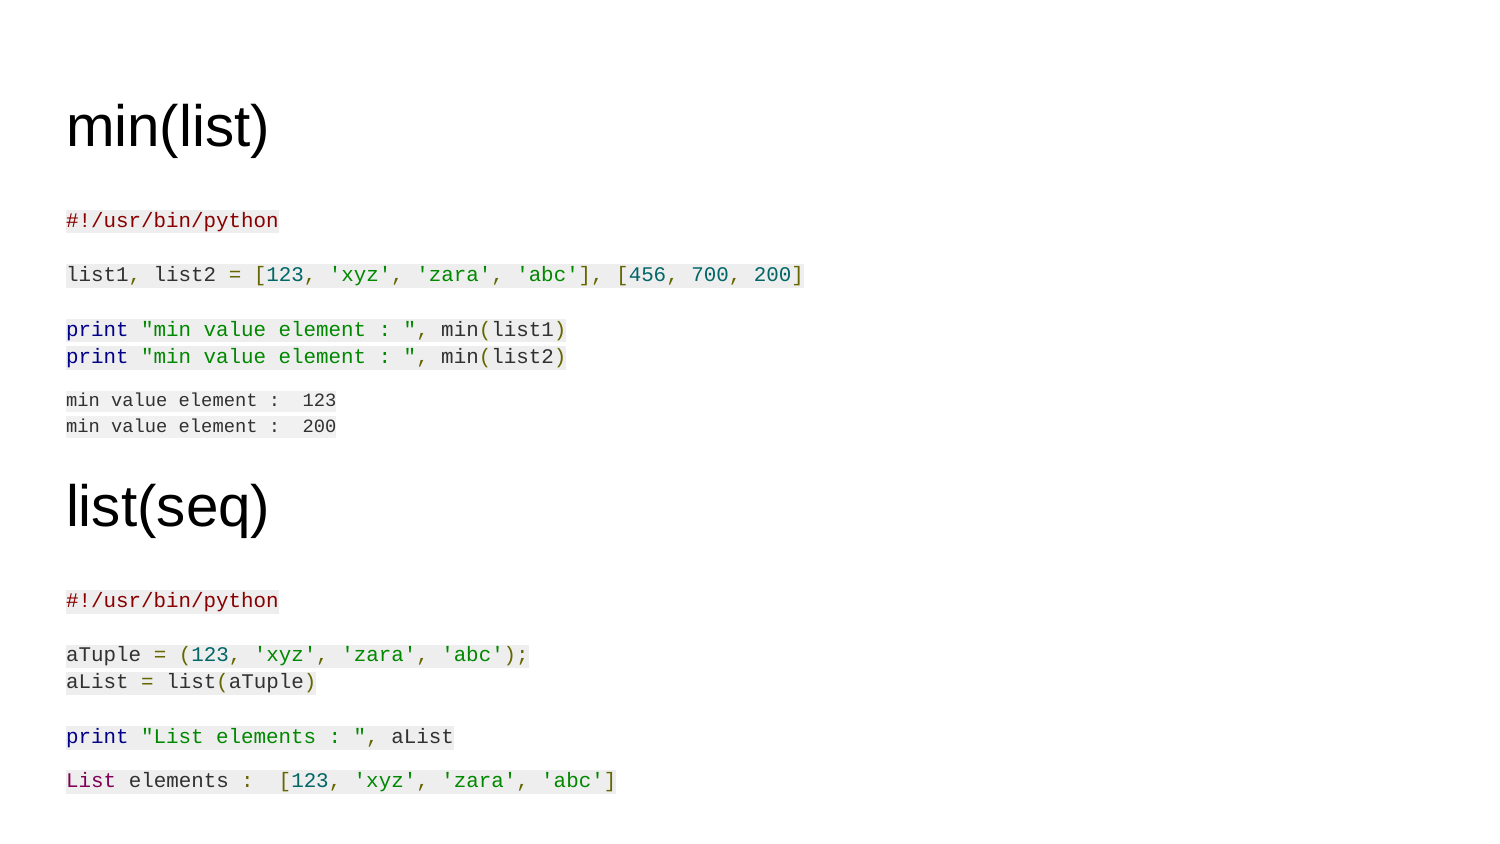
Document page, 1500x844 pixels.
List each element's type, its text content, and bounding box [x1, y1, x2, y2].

list #!/usr/bin/python aTuple = (123, 'xyz', 'zara', 'abc'); aList = list(aTuple) print "List elements : ", aList List elements : [123, 'xyz', 'zara', 'abc'] [51, 569, 1449, 834]
list #!/usr/bin/python list1, list2 = [123, 'xyz', 'zara', 'abc'], [456, 700, 200] print "min value element : ", min(list1) print "min value element : ", min(list2) min value element : 123 min value element : 200 [51, 189, 1449, 453]
title min(list) [51, 72, 1449, 167]
title list(seq) [51, 453, 1449, 548]
